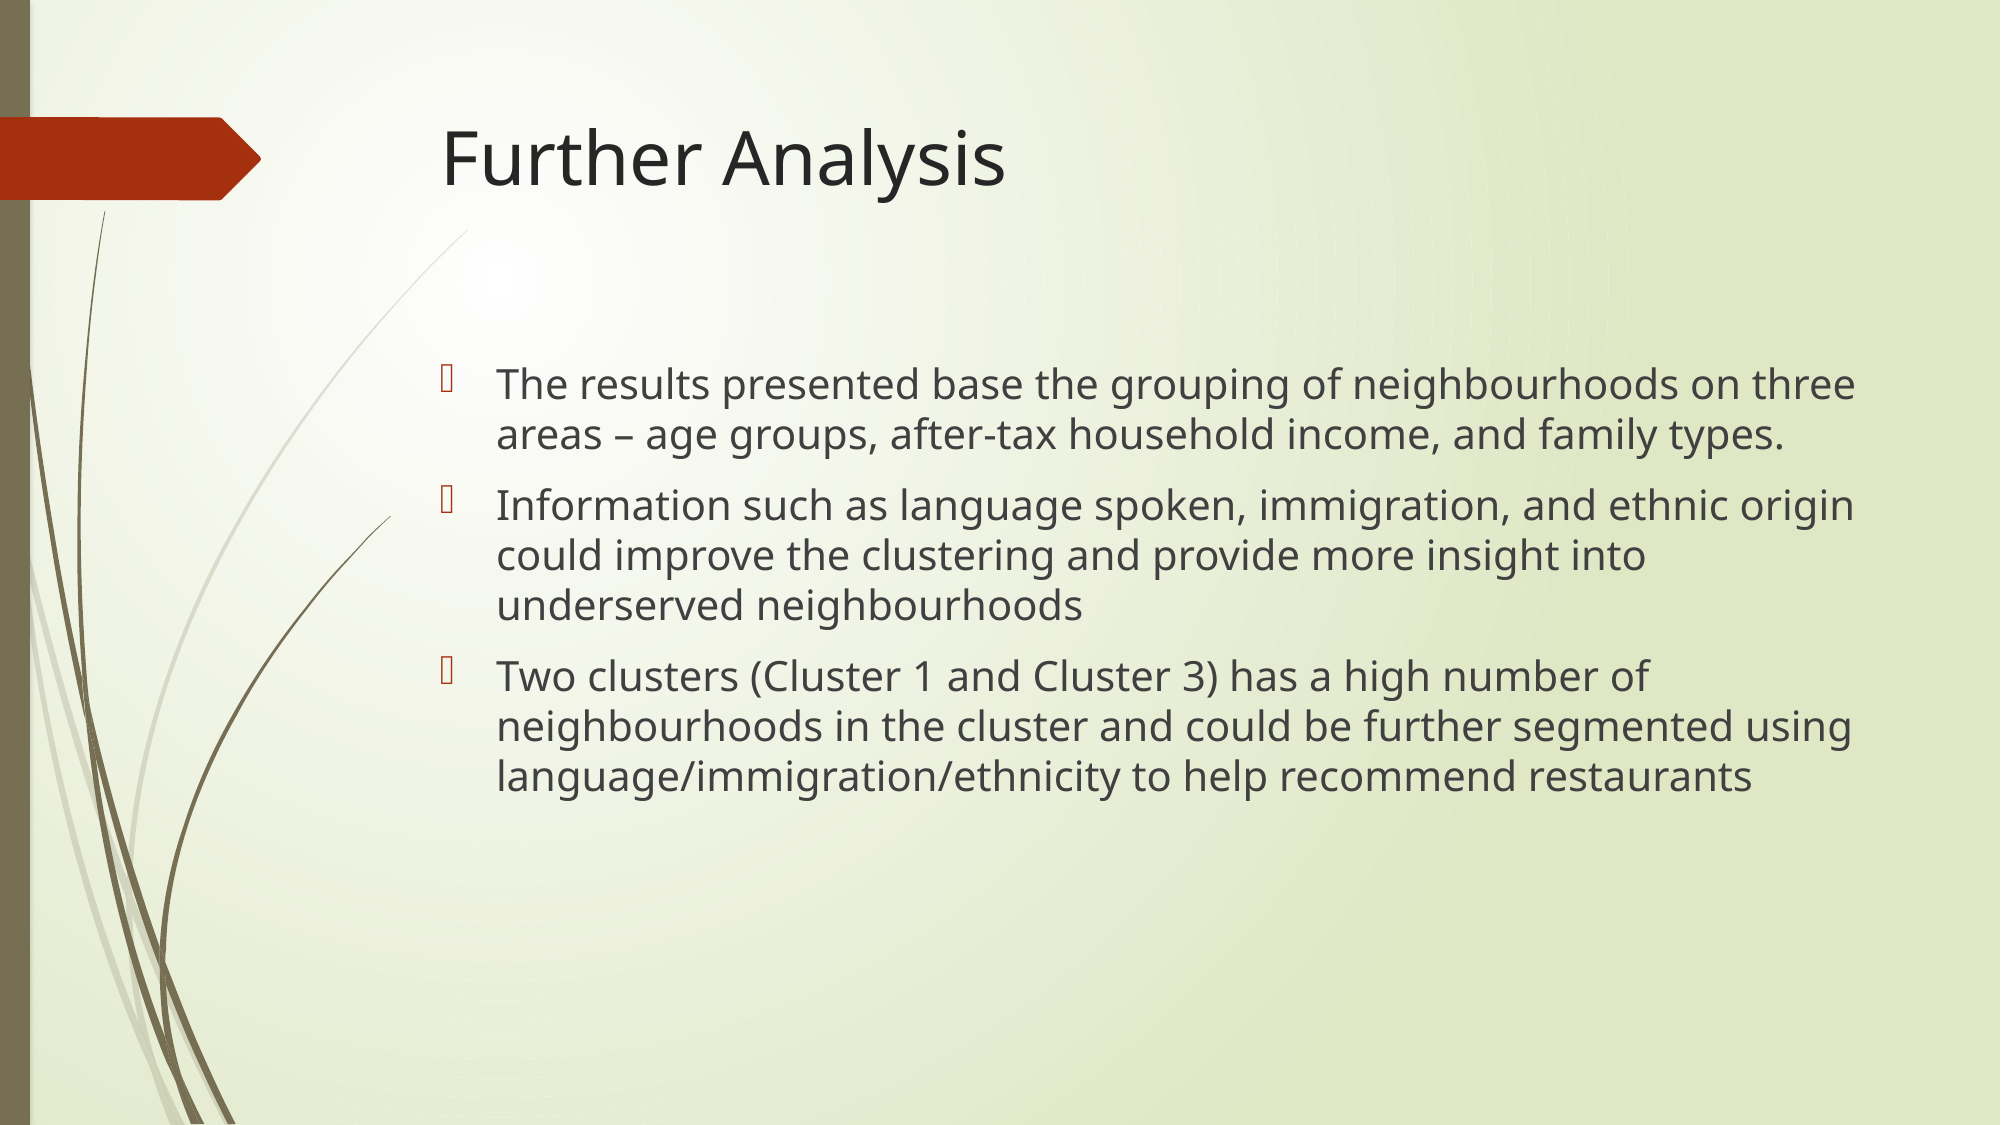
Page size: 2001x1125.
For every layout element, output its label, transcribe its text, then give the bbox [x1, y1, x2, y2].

title Further Analysis [425, 102, 1888, 313]
list The results presented base the grouping of neighbourhoods on three areas – age groups, after-tax household income, and family types. Information such as language spoken, immigration, and ethnic origin could improve the clustering and provide more insight into underserved neighbourhoods Two clusters (Cluster 1 and Cluster 3) has a high number of neighbourhoods in the cluster and could be further segmented using language/immigration/ethnicity to help recommend restaurants [424, 350, 1888, 970]
